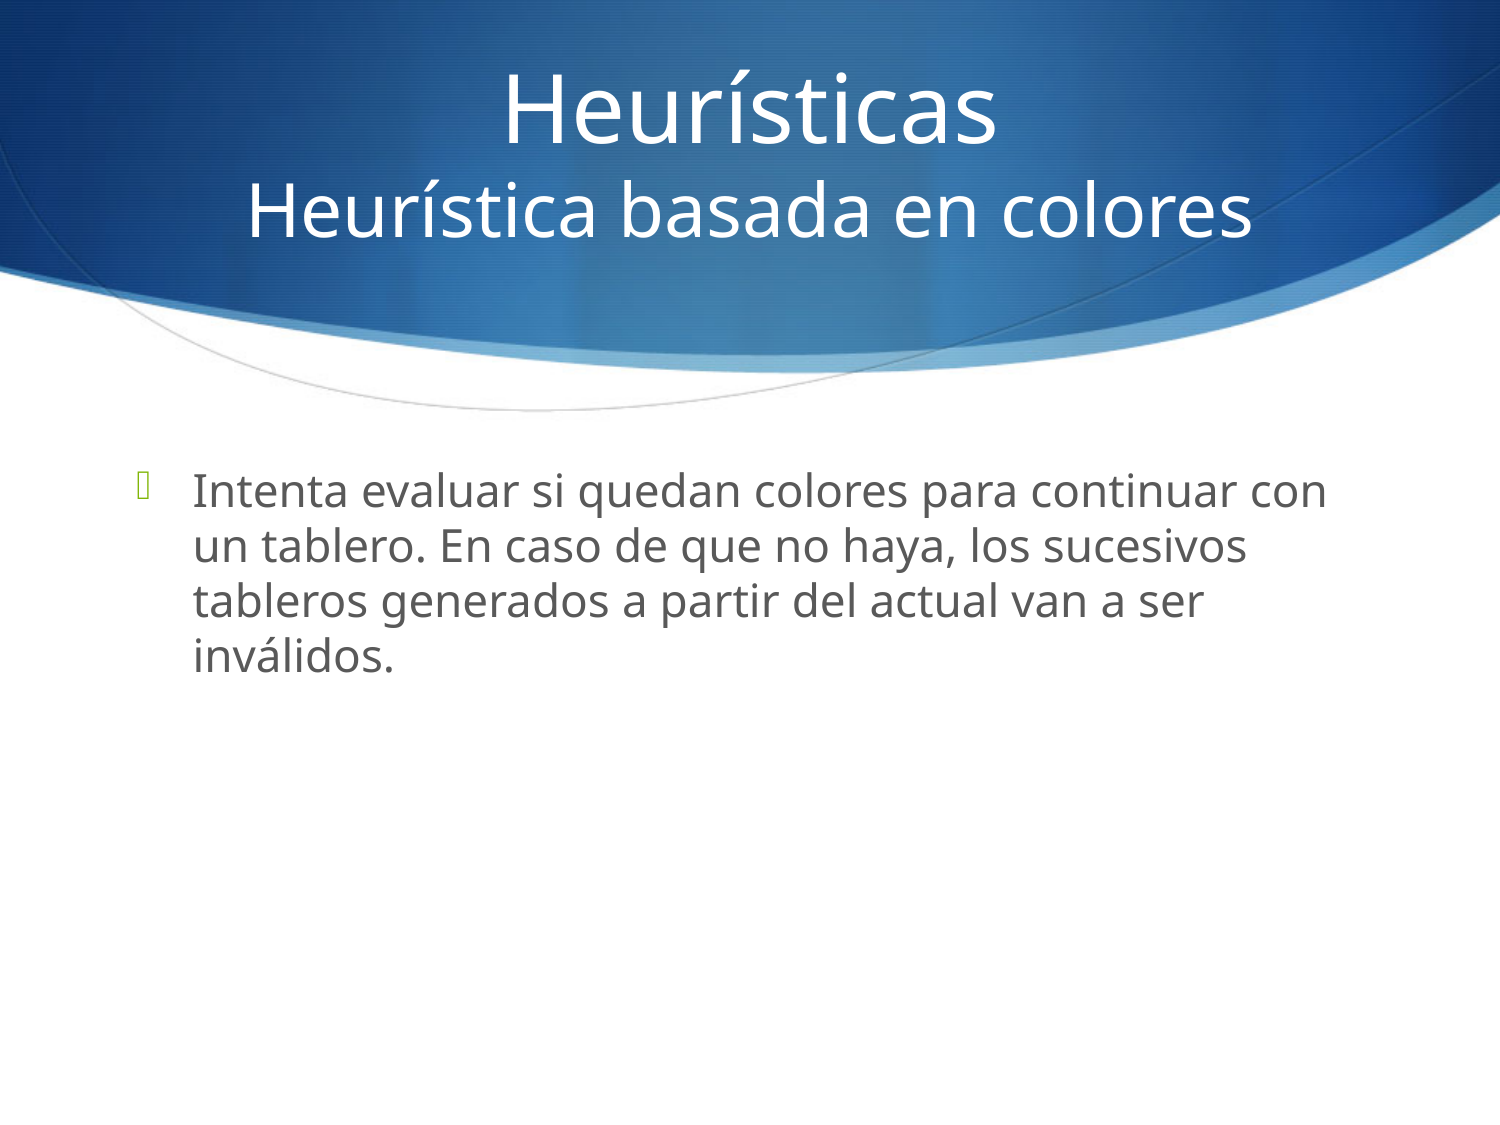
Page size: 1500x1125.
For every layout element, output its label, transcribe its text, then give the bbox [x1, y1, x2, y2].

list Intenta evaluar si quedan colores para continuar con un tablero. En caso de que no haya, los sucesivos tableros generados a partir del actual van a ser inválidos. [121, 454, 1379, 991]
picture [0, 0, 1500, 1125]
title Heurísticas Heurística basada en colores [75, 56, 1425, 245]
